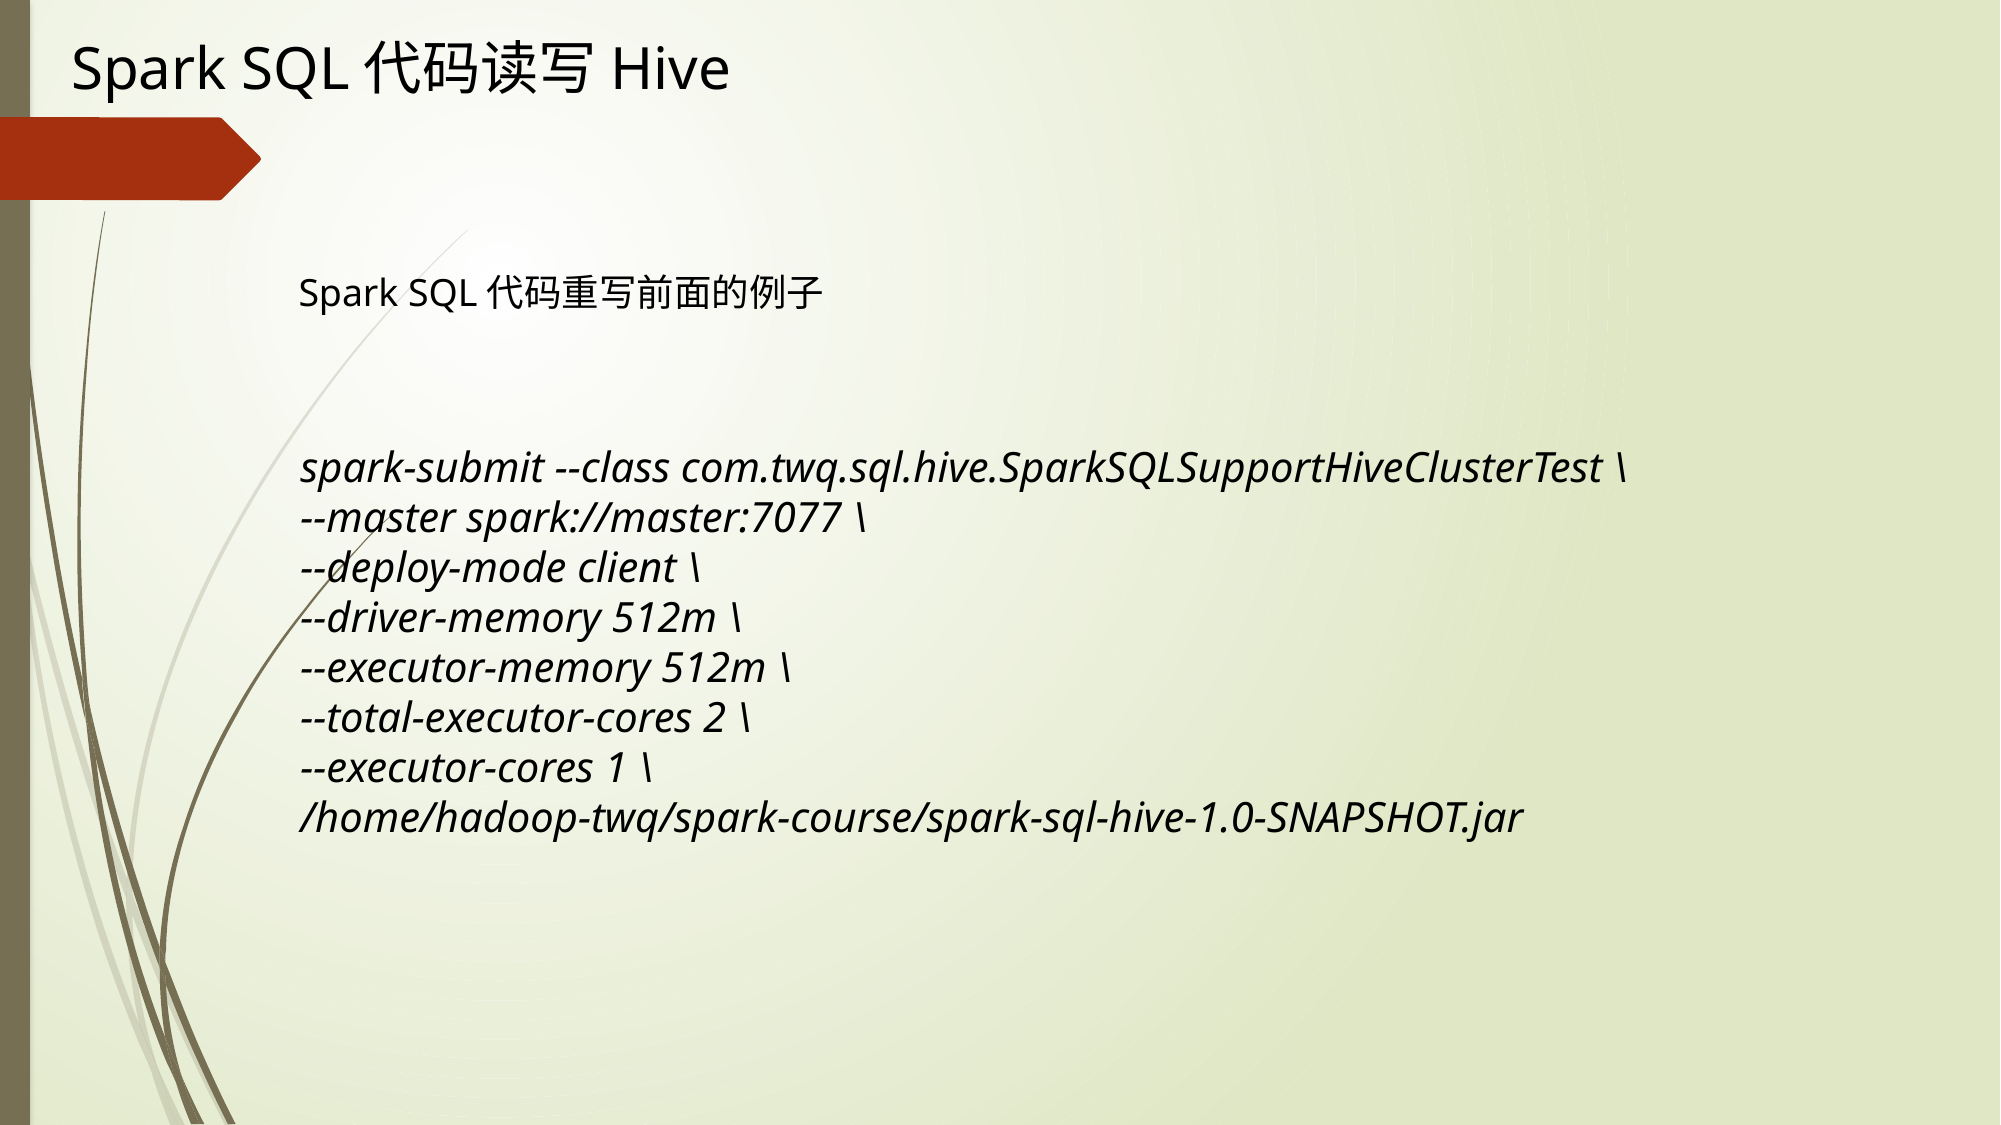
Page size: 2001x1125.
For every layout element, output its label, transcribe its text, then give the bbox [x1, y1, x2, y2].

text_box Spark SQL代码读写Hive [56, 23, 747, 109]
text_box spark-submit --class com.twq.sql.hive.SparkSQLSupportHiveClusterTest \ --master spark://master:7077 \ --deploy-mode client \ --driver-memory 512m \ --executor-memory 512m \ --total-executor-cores 2 \ --executor-cores 1 \ /home/hadoop-twq/spark-course/spark-sql-hive-1.0-SNAPSHOT.jar [285, 433, 1864, 849]
text_box Spark SQL代码重写前面的例子 [283, 261, 840, 322]
